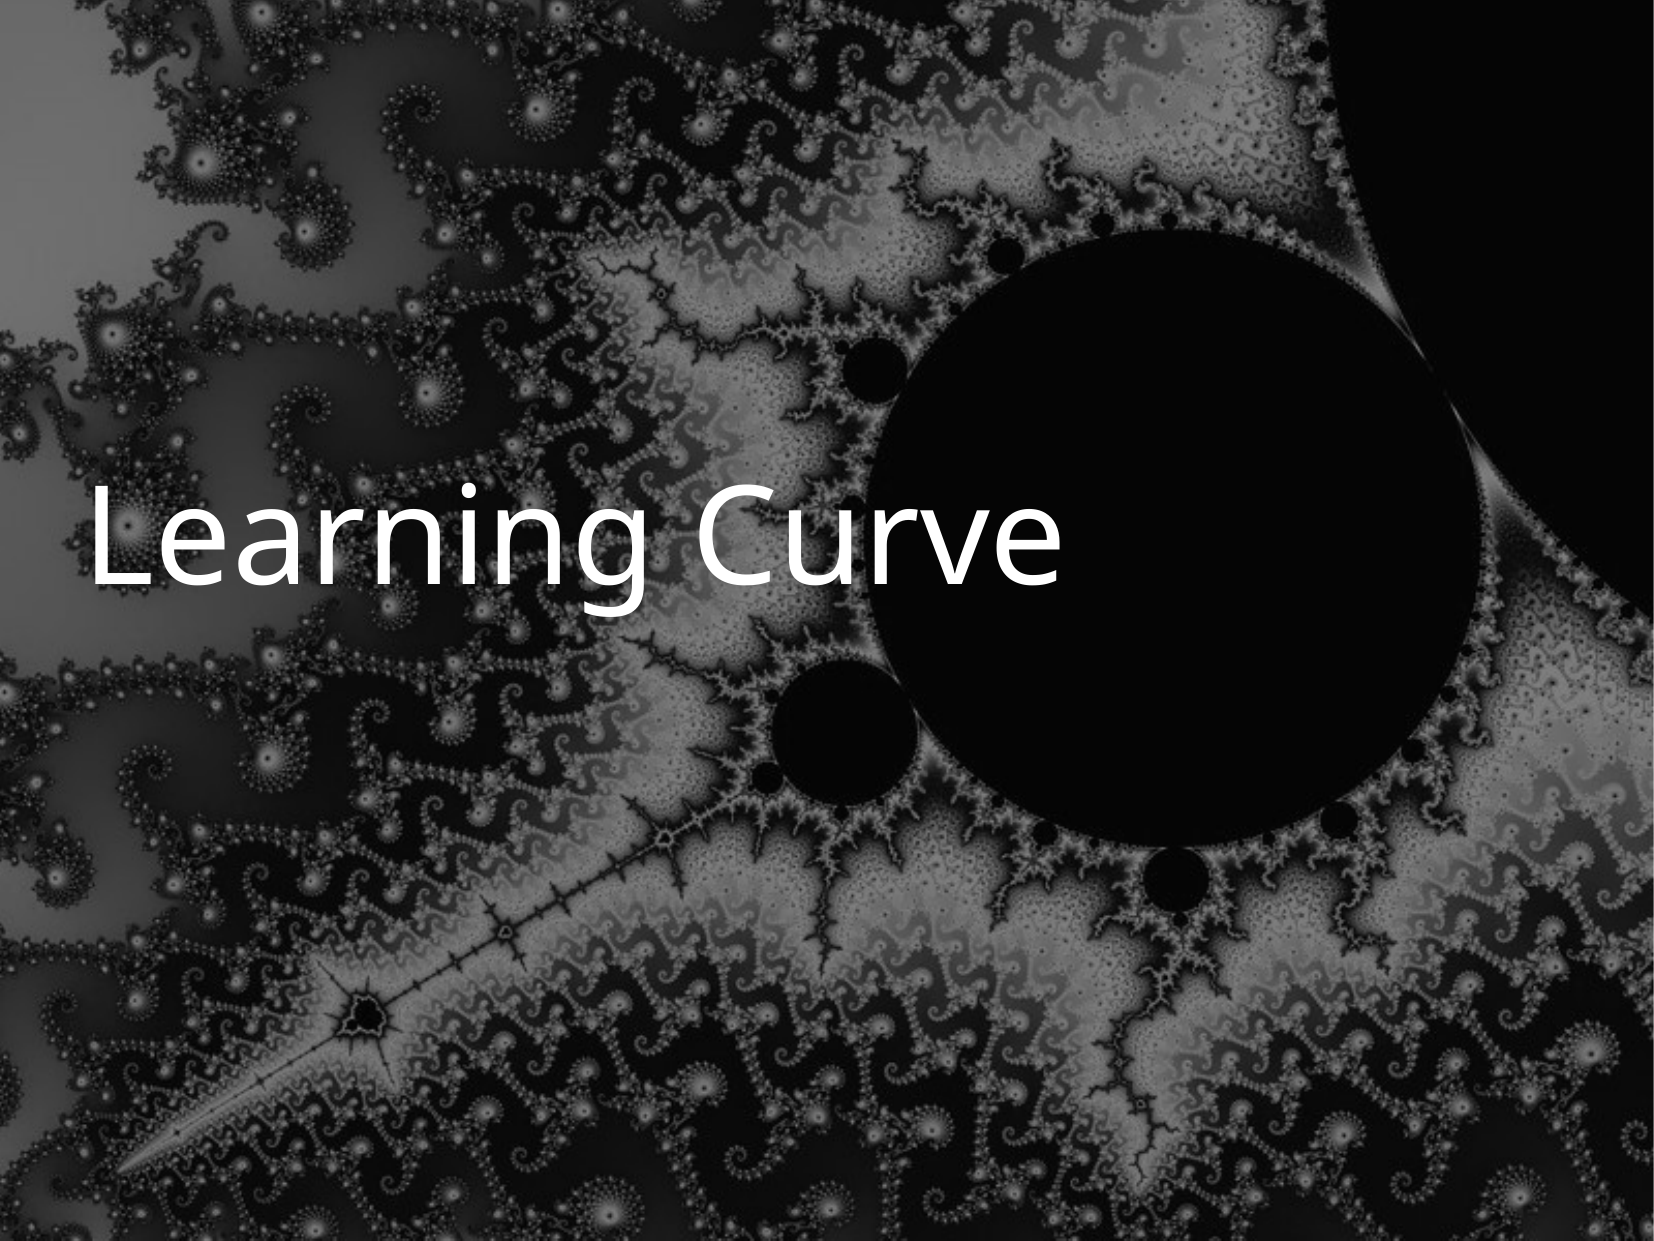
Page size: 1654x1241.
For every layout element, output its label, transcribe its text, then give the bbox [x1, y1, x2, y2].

picture [0, 0, 1654, 1241]
text_box Learning Curve [82, 49, 1571, 1010]
